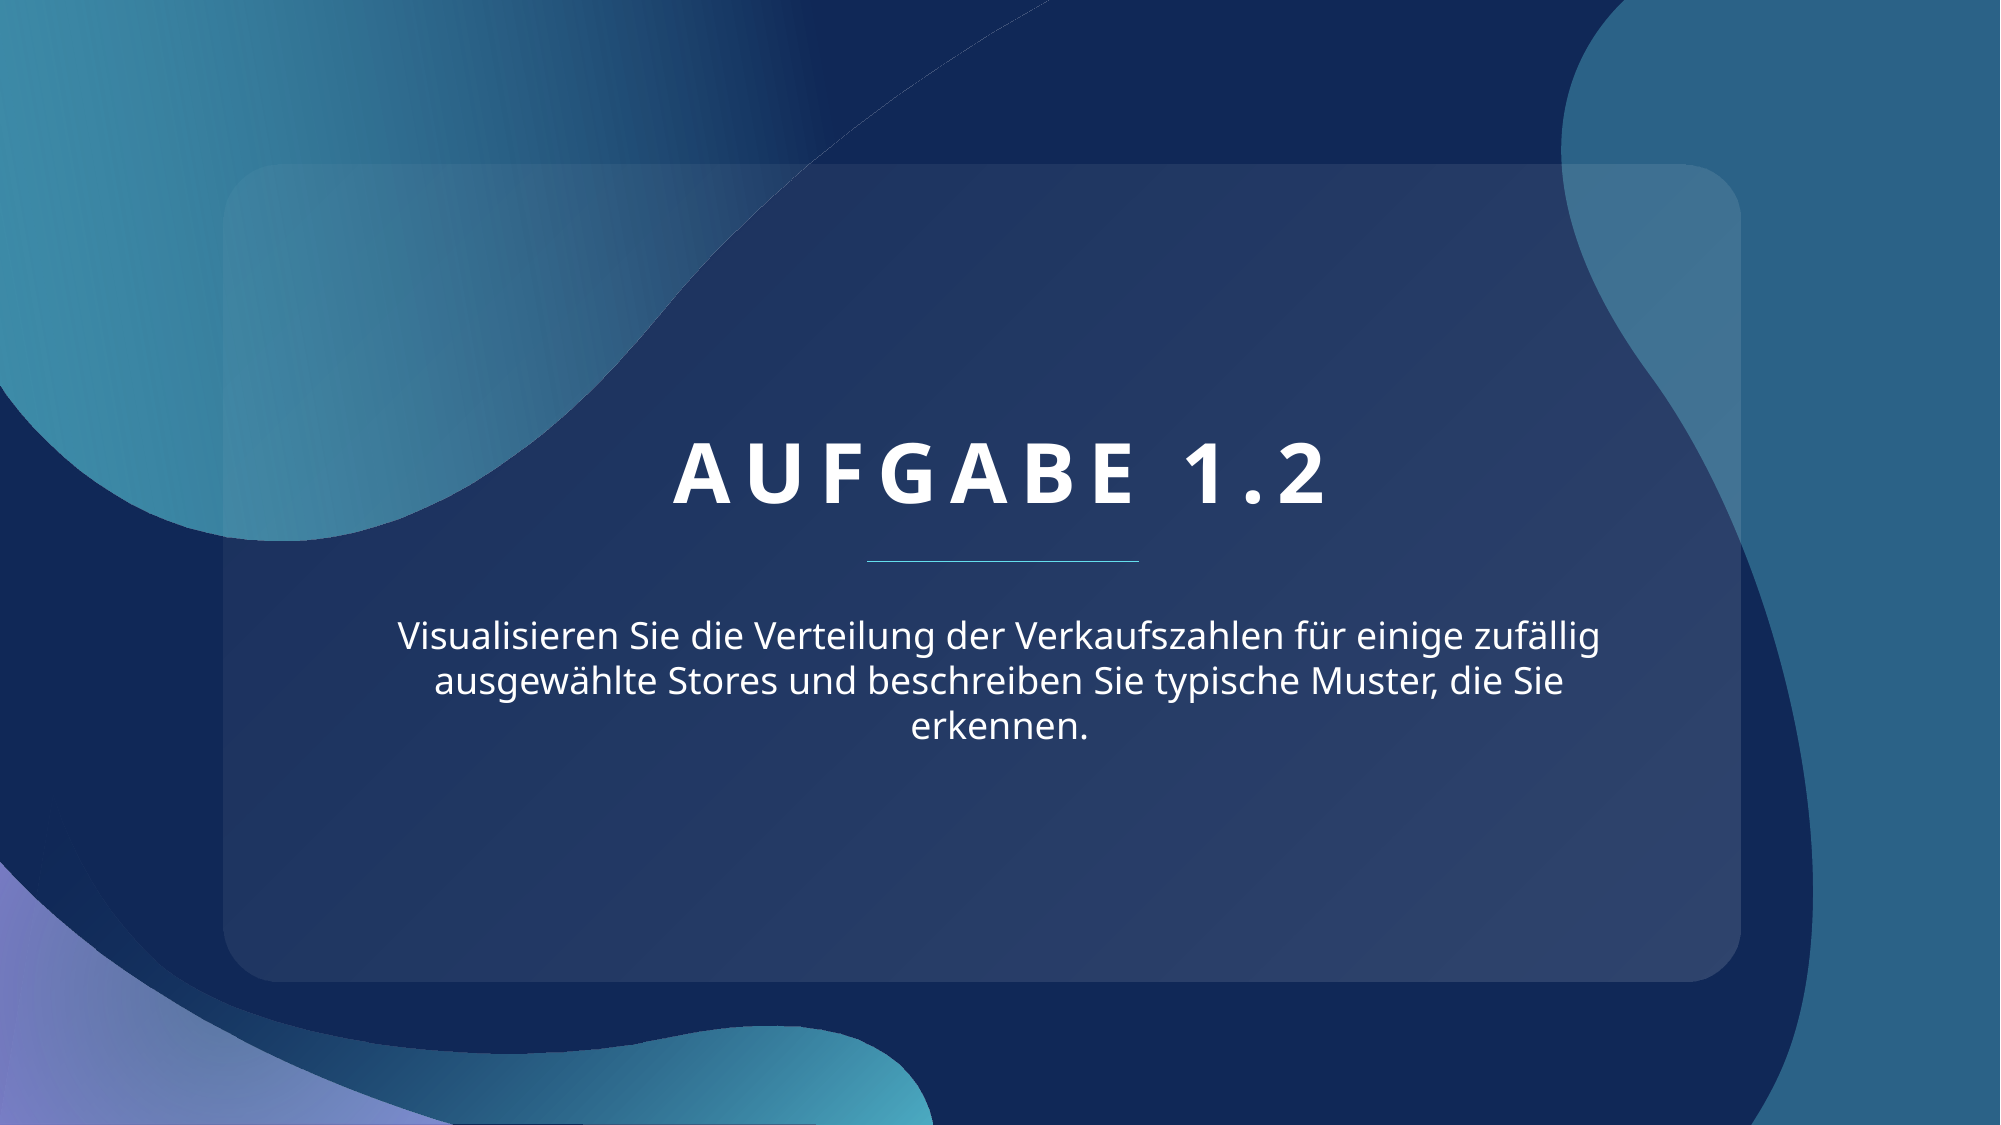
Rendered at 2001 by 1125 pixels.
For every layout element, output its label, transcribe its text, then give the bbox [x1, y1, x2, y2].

title Aufgabe 1.2 [365, 353, 1635, 530]
subtitle Visualisieren Sie die Verteilung der Verkaufszahlen für einige zufällig ausgewählte Stores und beschreiben Sie typische Muster, die Sie erkennen. [365, 604, 1635, 791]
